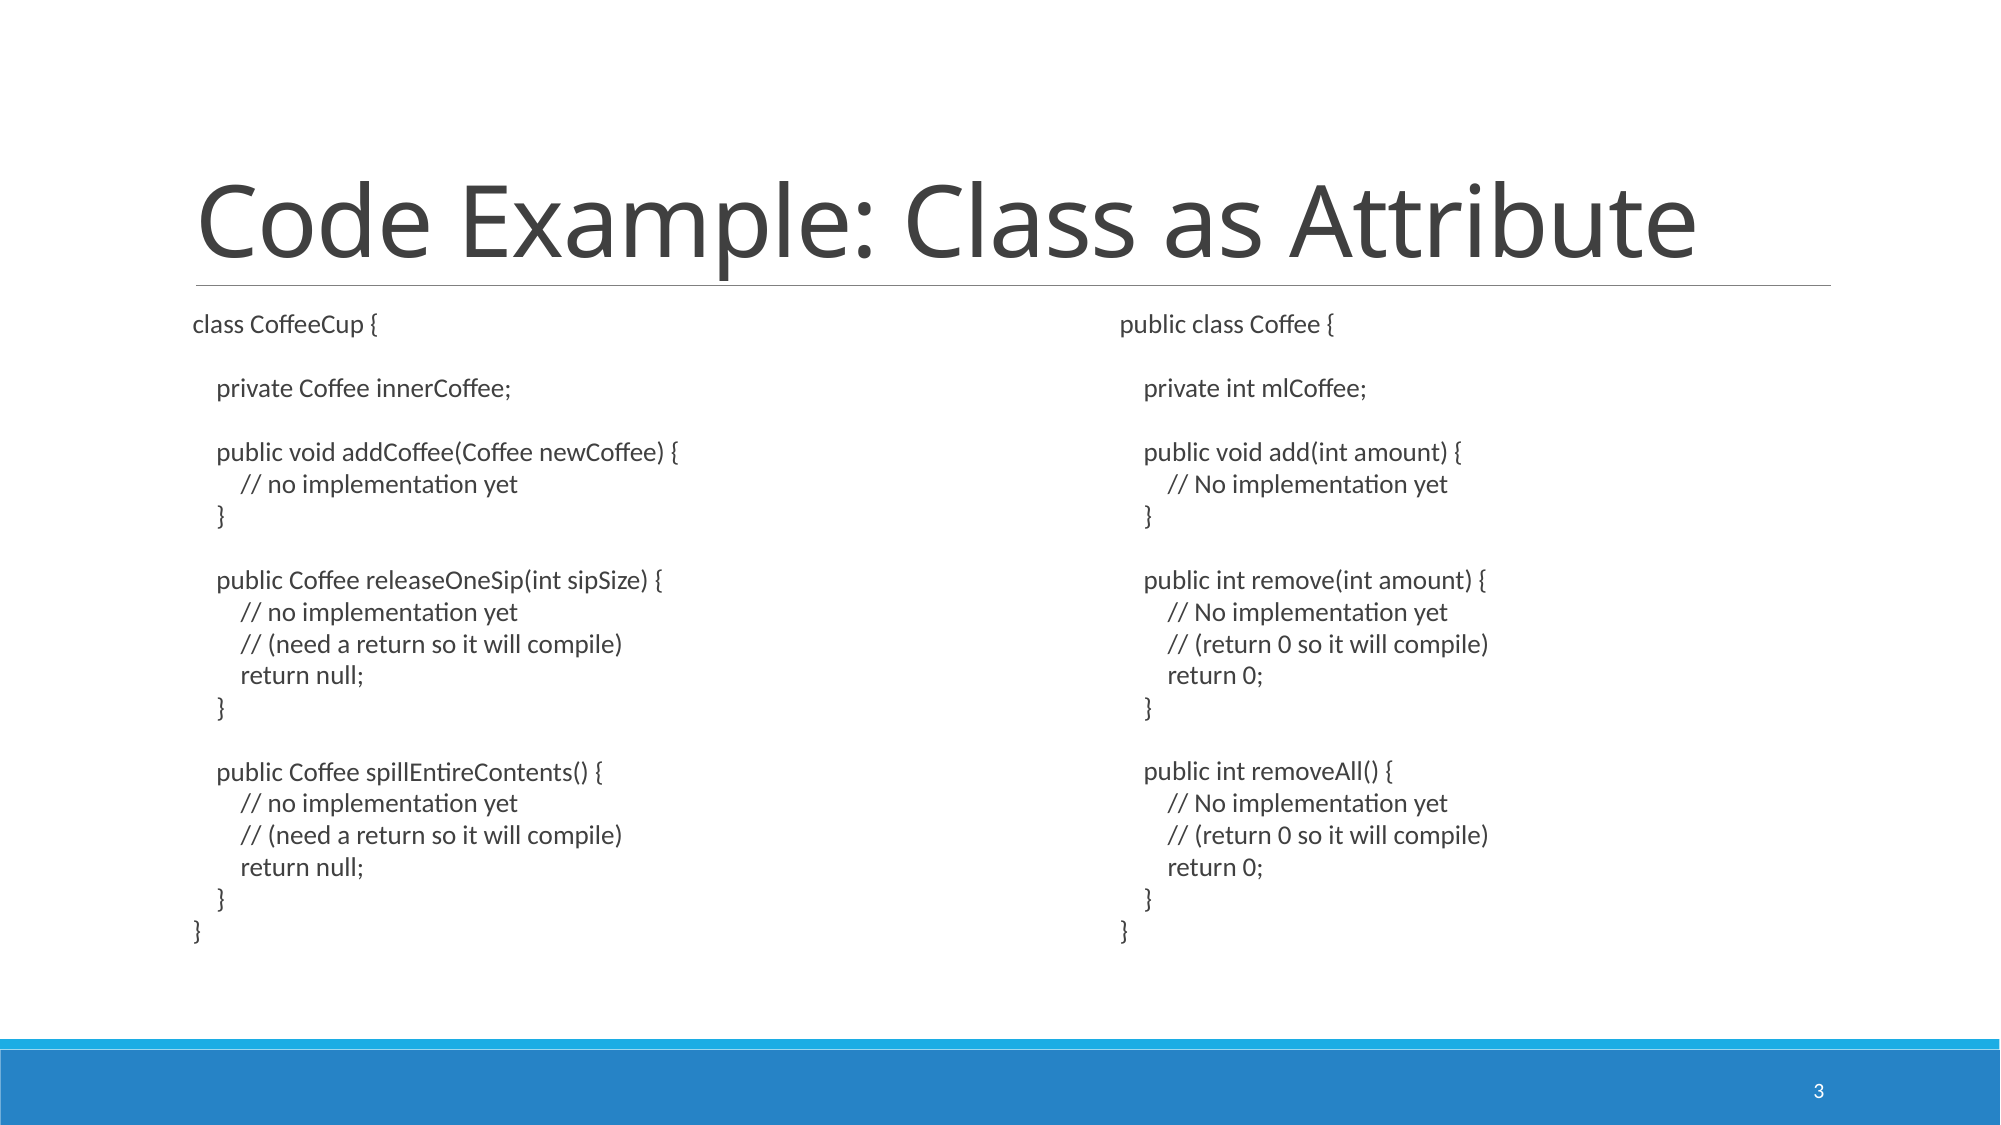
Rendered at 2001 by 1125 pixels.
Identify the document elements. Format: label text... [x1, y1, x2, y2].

list class CoffeeCup { private Coffee innerCoffee; public void addCoffee(Coffee newCoffee) { // no implementation yet } public Coffee releaseOneSip(int sipSize) { // no implementation yet // (need a return so it will compile) return null; } public Coffee spillEntireContents() { // no implementation yet // (need a return so it will compile) return null; } } [180, 302, 959, 963]
text_box public class Coffee { private int mlCoffee; public void add(int amount) { // No implementation yet } public int remove(int amount) { // No implementation yet // (return 0 so it will compile) return 0; } public int removeAll() { // No implementation yet // (return 0 so it will compile) return 0; } } [1107, 302, 1886, 963]
slide_number 3 [1624, 1059, 1840, 1120]
title Code Example: Class as Attribute [180, 47, 1830, 285]
